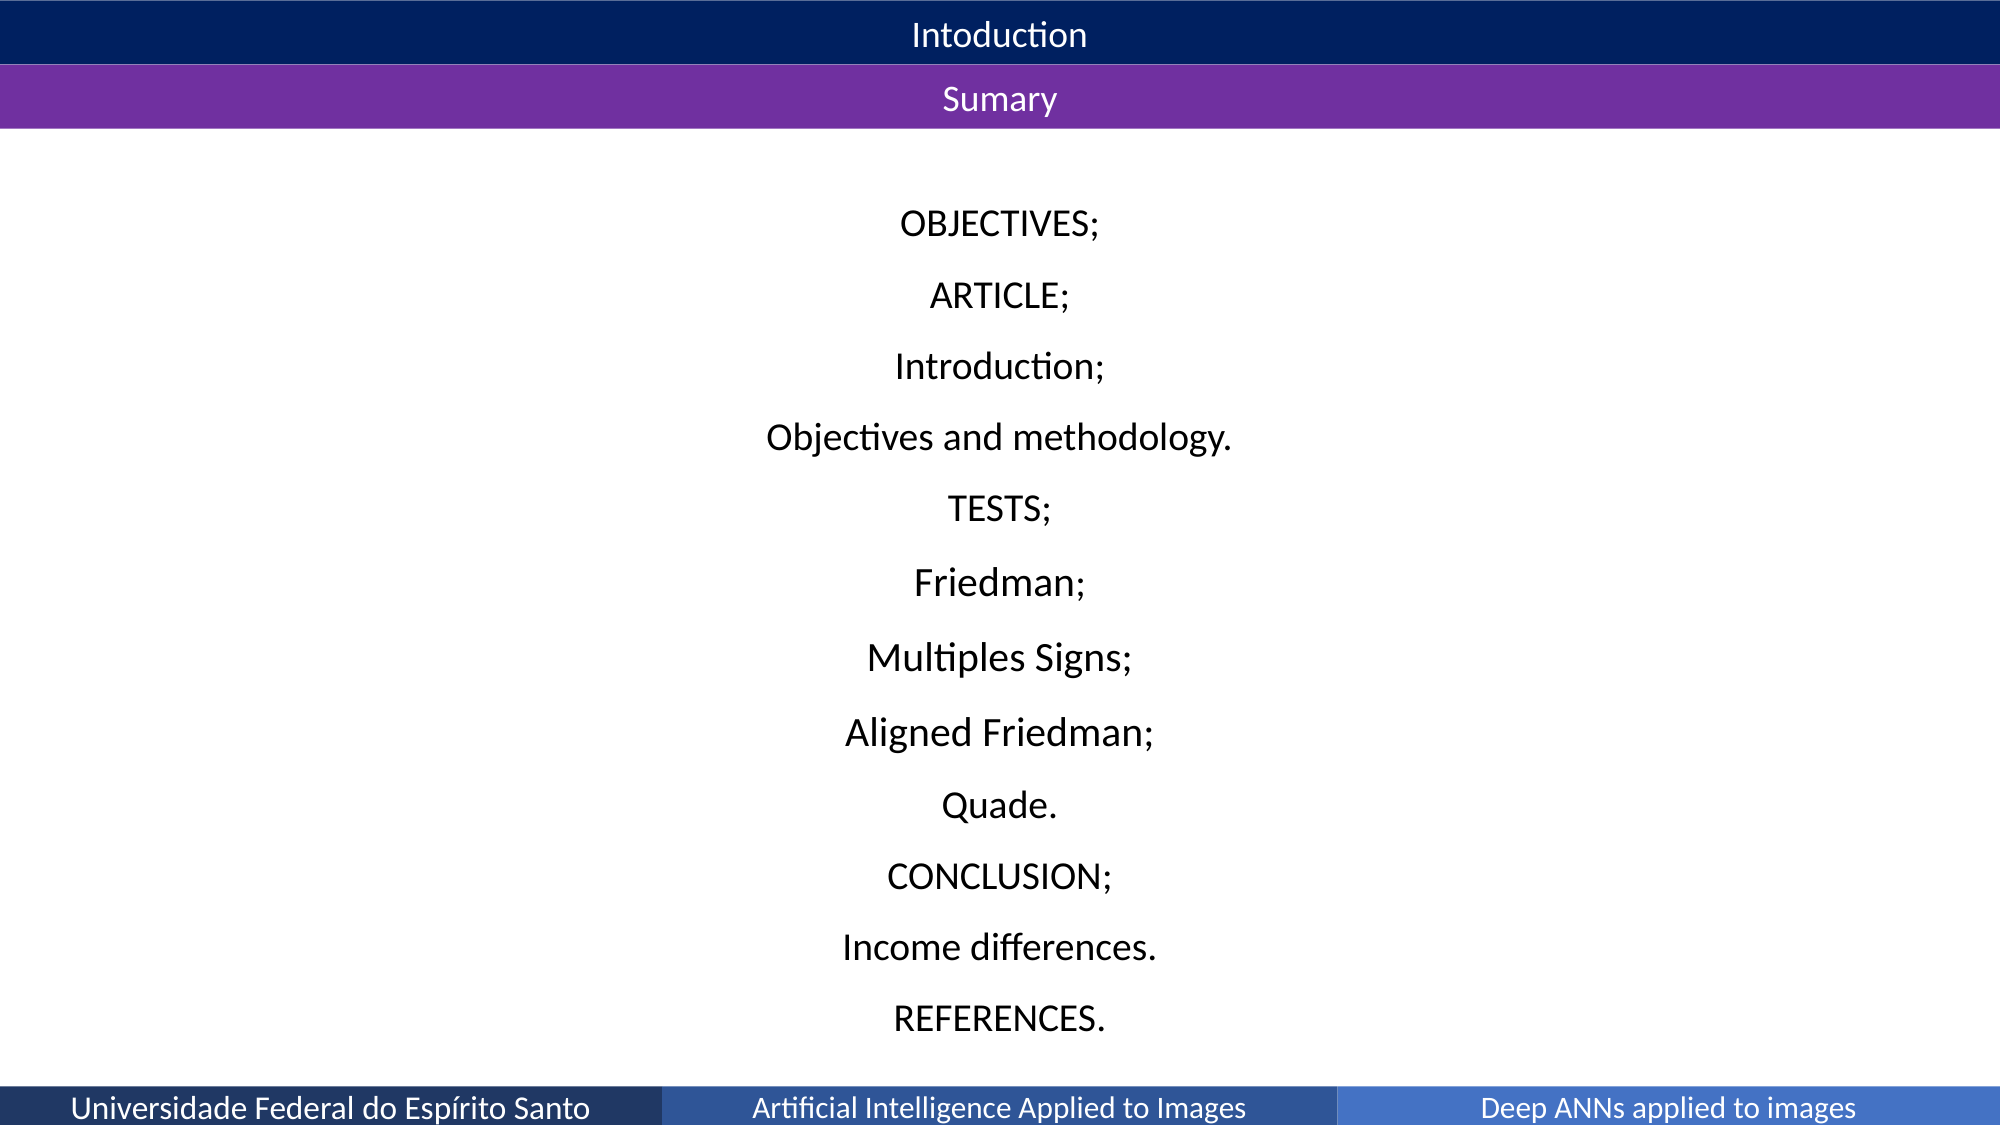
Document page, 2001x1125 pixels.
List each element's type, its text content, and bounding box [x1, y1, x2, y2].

text_box OBJECTIVES; ARTICLE; Introduction; Objectives and methodology. TESTS; Friedman; Multiples Signs; Aligned Friedman; Quade. CONCLUSION; Income differences. REFERENCES. [590, 166, 1410, 1047]
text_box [0, 0, 2000, 129]
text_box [0, 1086, 2000, 1125]
